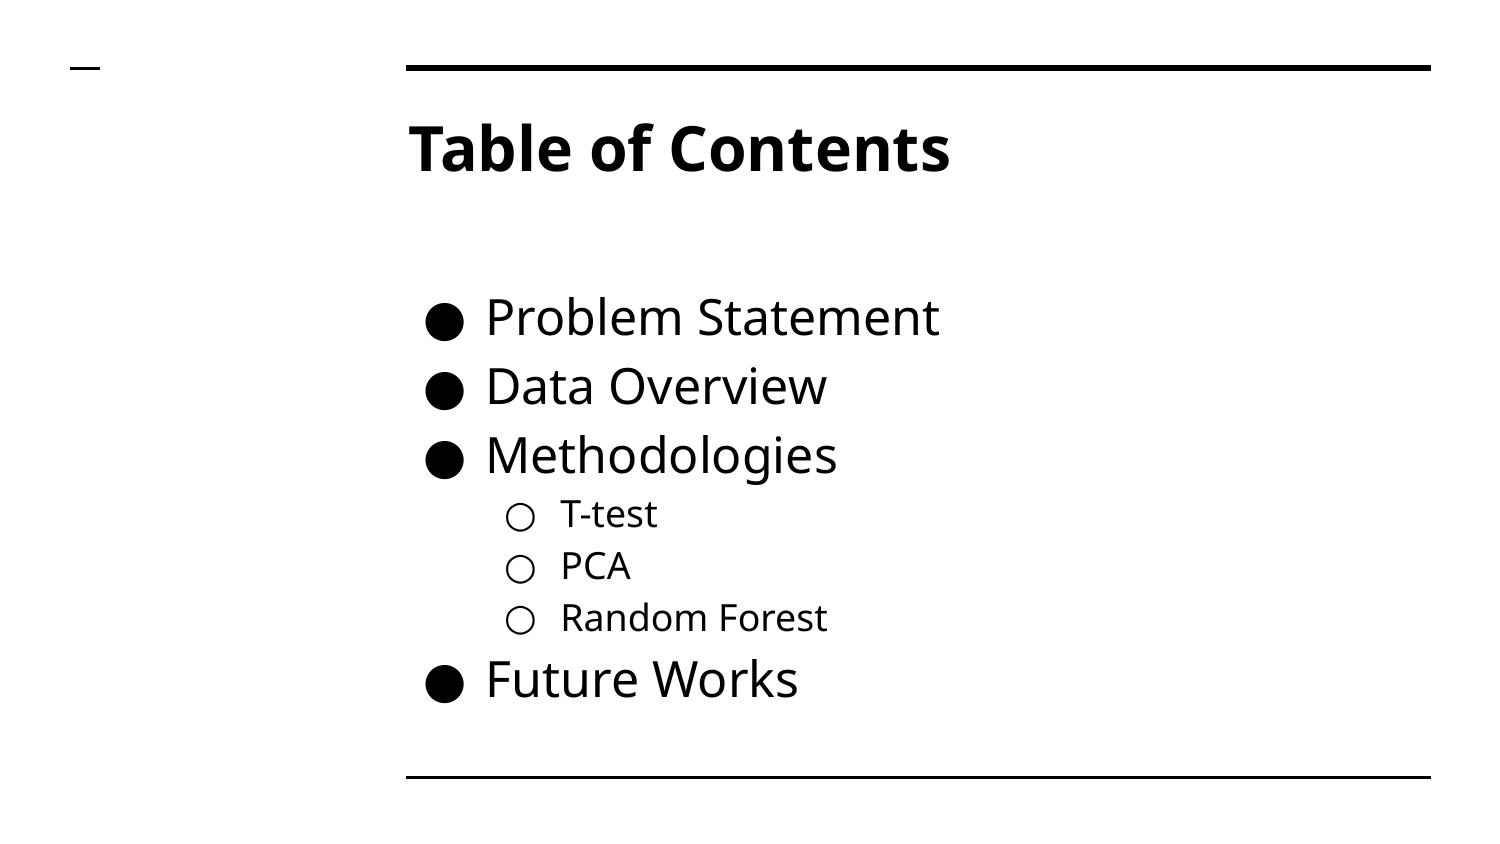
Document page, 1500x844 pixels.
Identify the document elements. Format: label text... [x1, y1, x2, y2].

list Problem Statement Data Overview Methodologies T-test PCA Random Forest Future Works [395, 261, 1433, 755]
title Table of Contents [393, 94, 1431, 199]
